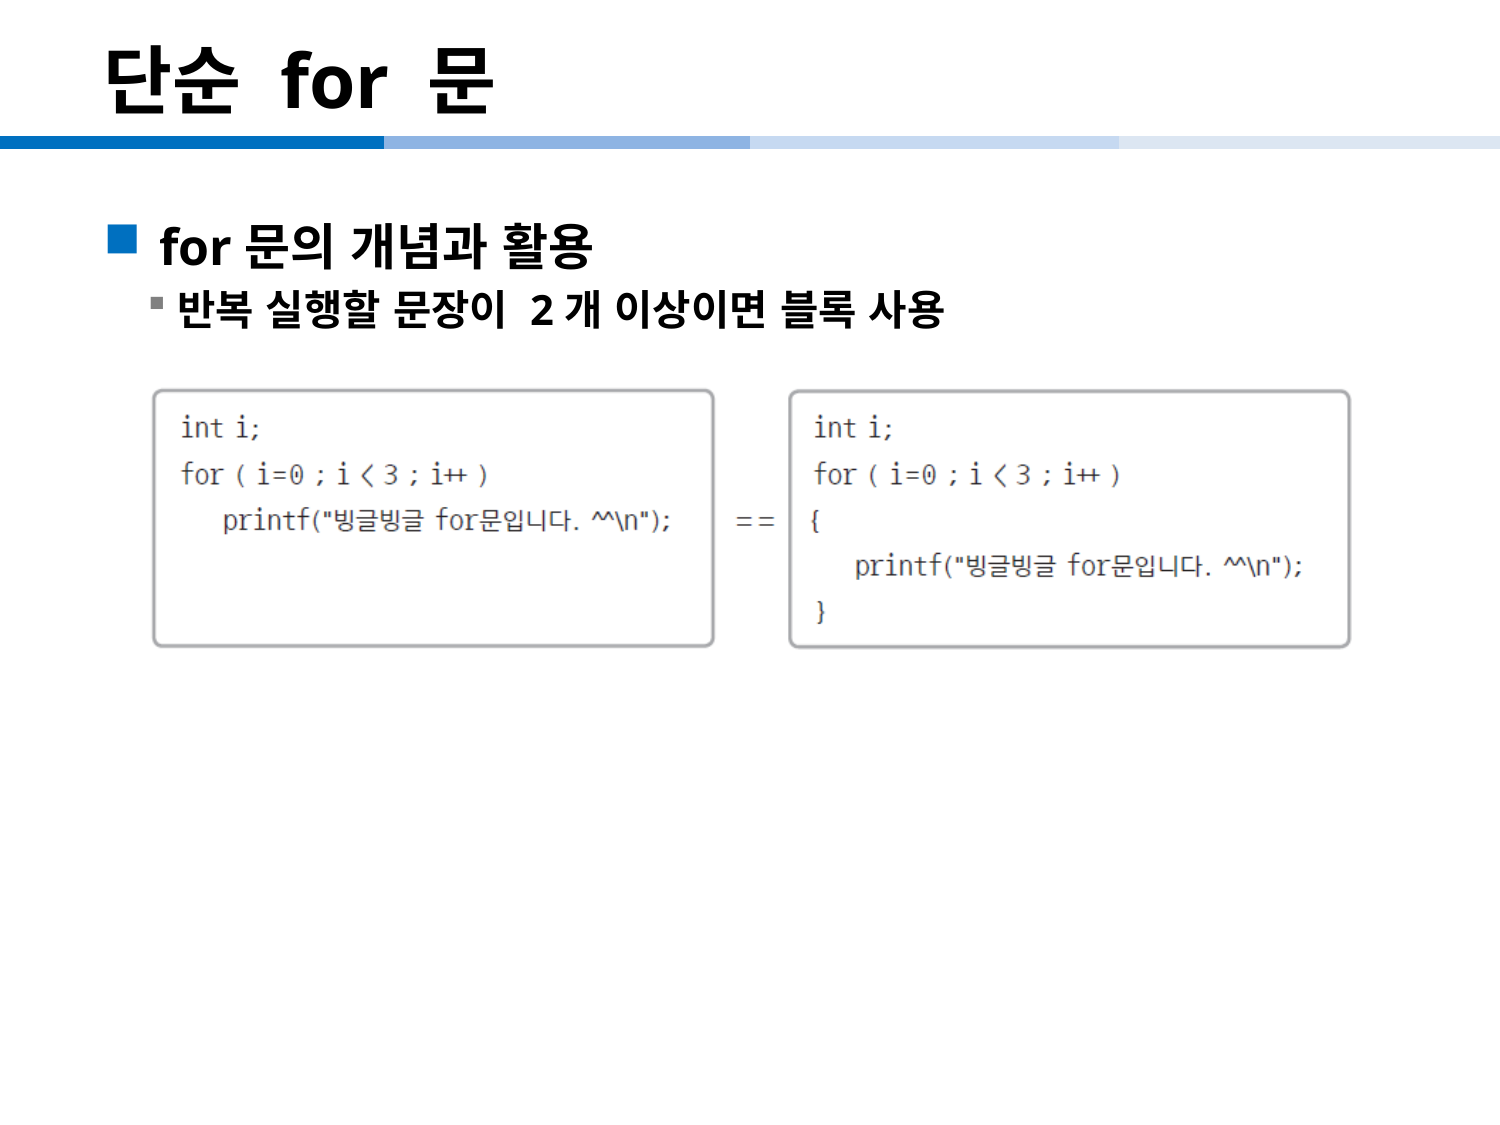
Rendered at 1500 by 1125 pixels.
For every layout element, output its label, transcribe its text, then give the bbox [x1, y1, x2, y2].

picture [147, 385, 1359, 654]
list for문의 개념과 활용 반복 실행할 문장이 2개 이상이면 블록 사용 [88, 177, 1459, 1077]
title 단순 for 문 [88, 32, 1330, 124]
